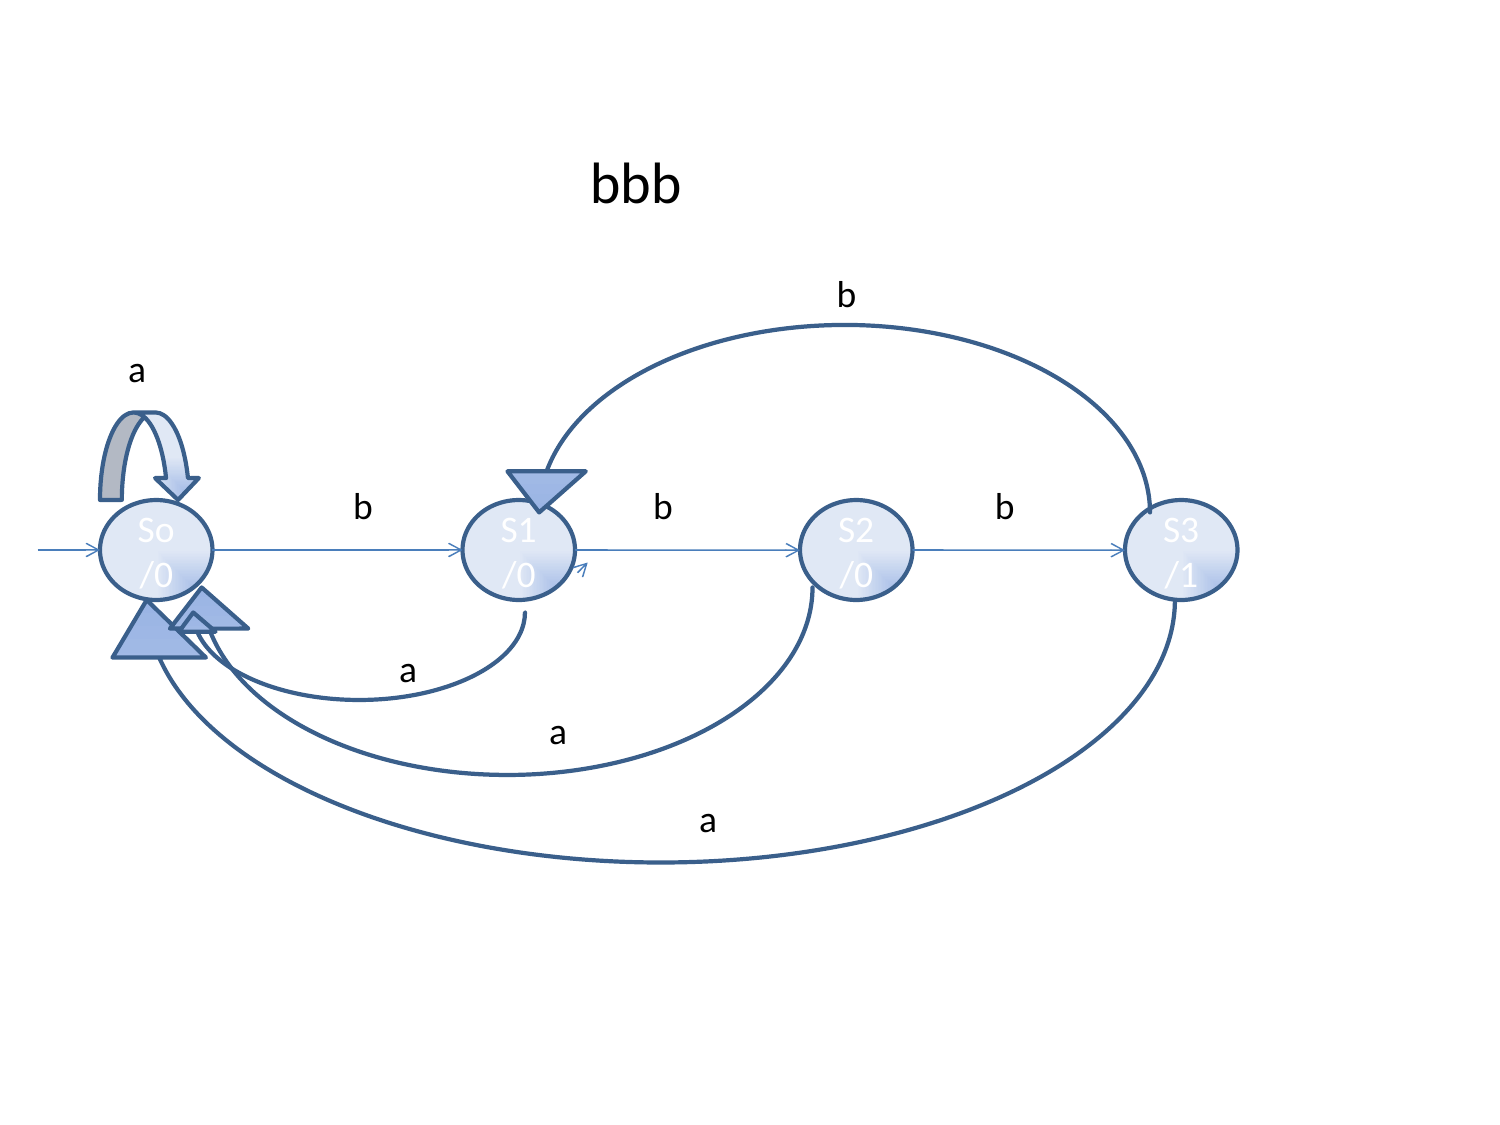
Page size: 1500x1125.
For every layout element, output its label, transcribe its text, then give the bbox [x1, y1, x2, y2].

text_box a [62, 337, 213, 398]
text_box [505, 323, 1153, 515]
text_box b [937, 474, 1088, 535]
text_box [97, 410, 201, 503]
text_box bbb [574, 137, 813, 223]
text_box a [324, 637, 475, 698]
text_box S2/0 [797, 497, 915, 603]
text_box b [287, 474, 438, 535]
text_box S3/1 [1122, 497, 1240, 603]
text_box [230, 585, 815, 778]
text_box S1/0 [460, 497, 578, 603]
text_box [168, 585, 251, 631]
text_box a [474, 699, 625, 760]
text_box So/0 [97, 497, 215, 603]
text_box [110, 597, 1178, 865]
text_box [177, 610, 410, 703]
text_box [208, 634, 233, 666]
text_box b [762, 262, 913, 323]
text_box [475, 610, 528, 678]
text_box a [624, 787, 775, 848]
text_box b [587, 474, 738, 535]
